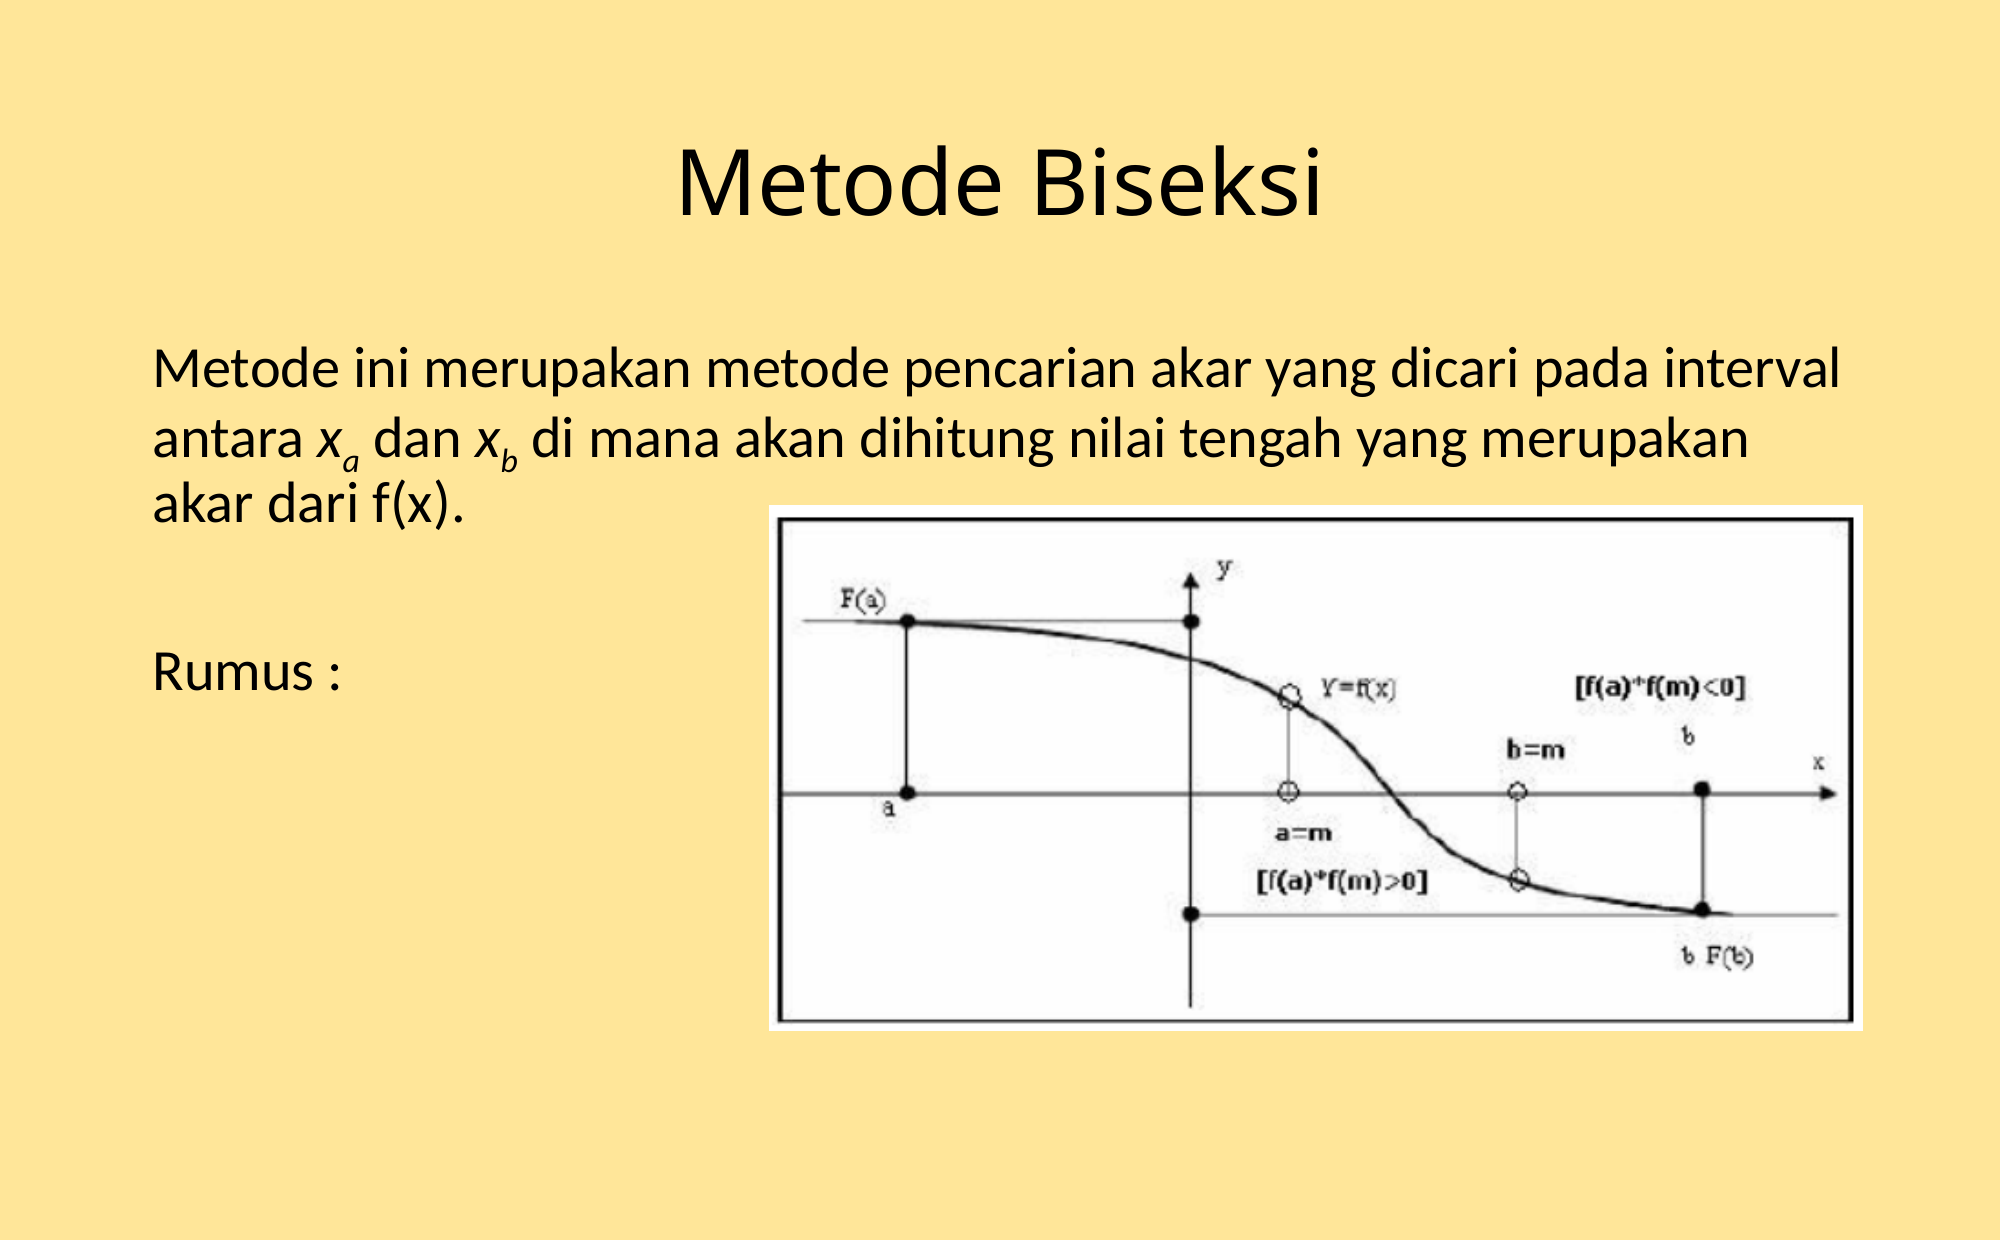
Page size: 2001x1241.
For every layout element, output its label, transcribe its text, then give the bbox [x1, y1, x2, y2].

title Metode Biseksi [137, 66, 1863, 306]
picture [768, 505, 1863, 1031]
